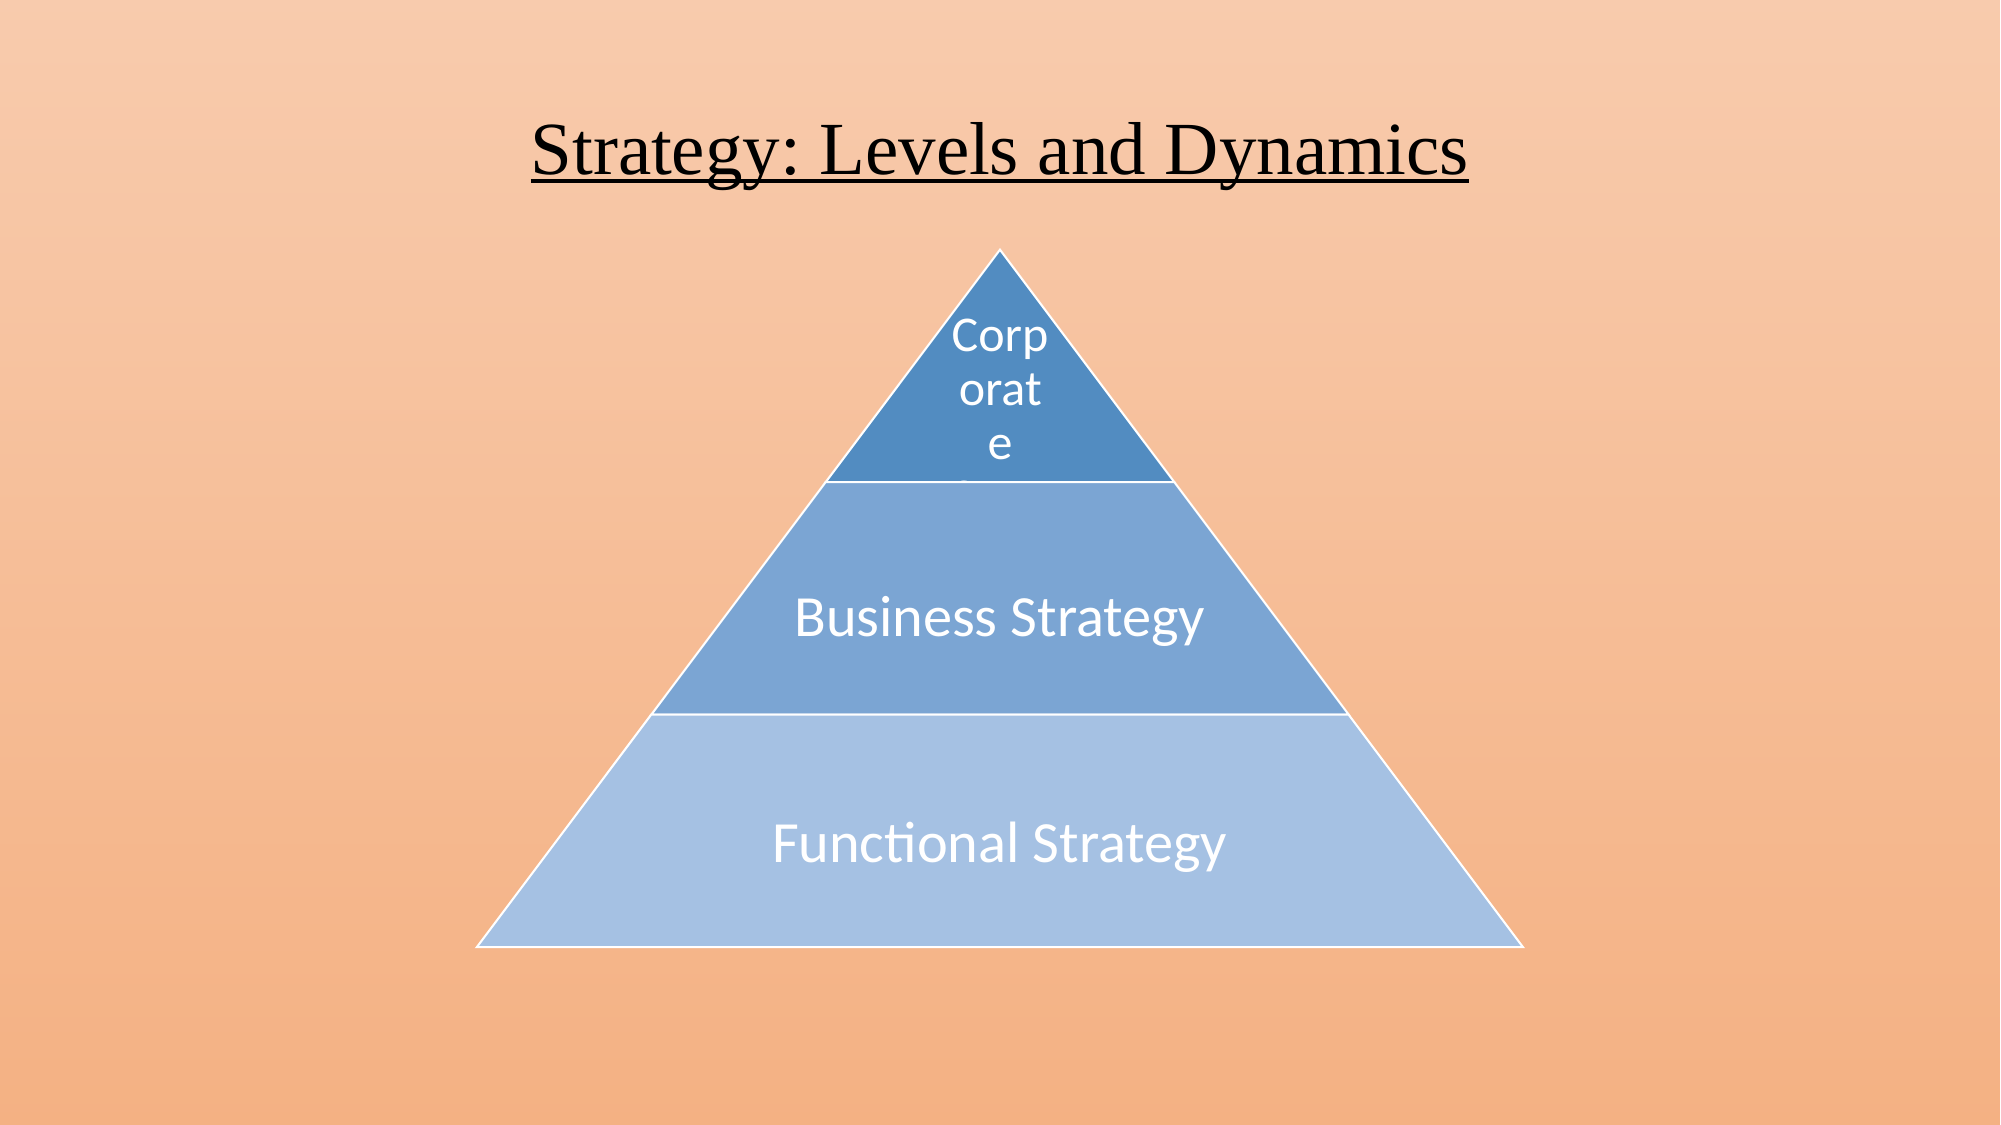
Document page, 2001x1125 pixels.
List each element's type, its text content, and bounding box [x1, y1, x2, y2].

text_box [476, 249, 1524, 948]
title Strategy: Levels and Dynamics [137, 91, 1863, 211]
